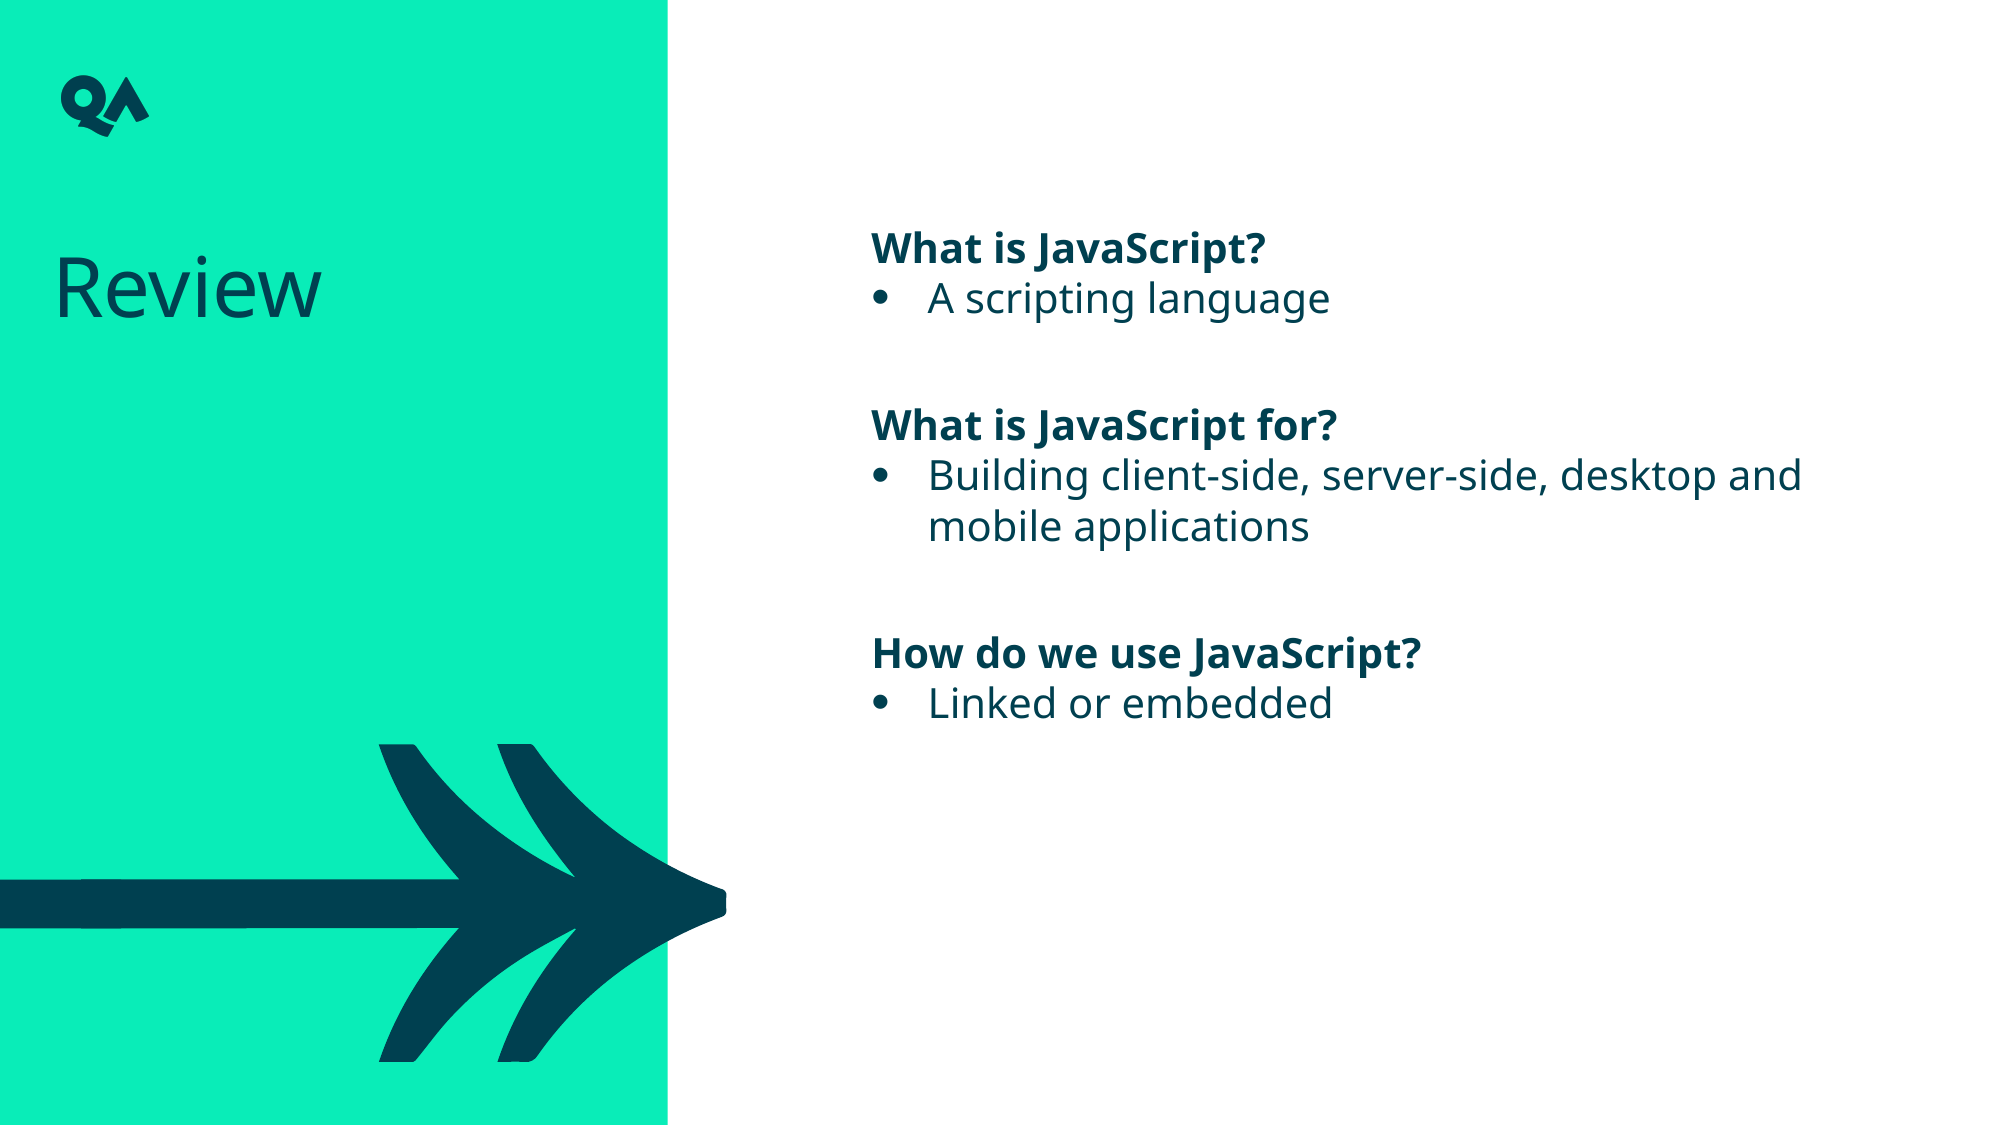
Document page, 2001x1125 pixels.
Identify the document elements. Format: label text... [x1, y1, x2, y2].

title Review [52, 233, 432, 337]
picture [44, 61, 166, 148]
list What is JavaScript? A scripting language What is JavaScript for? Building client-side, server-side, desktop and mobile applications How do we use JavaScript? Linked or embedded [871, 221, 1811, 776]
